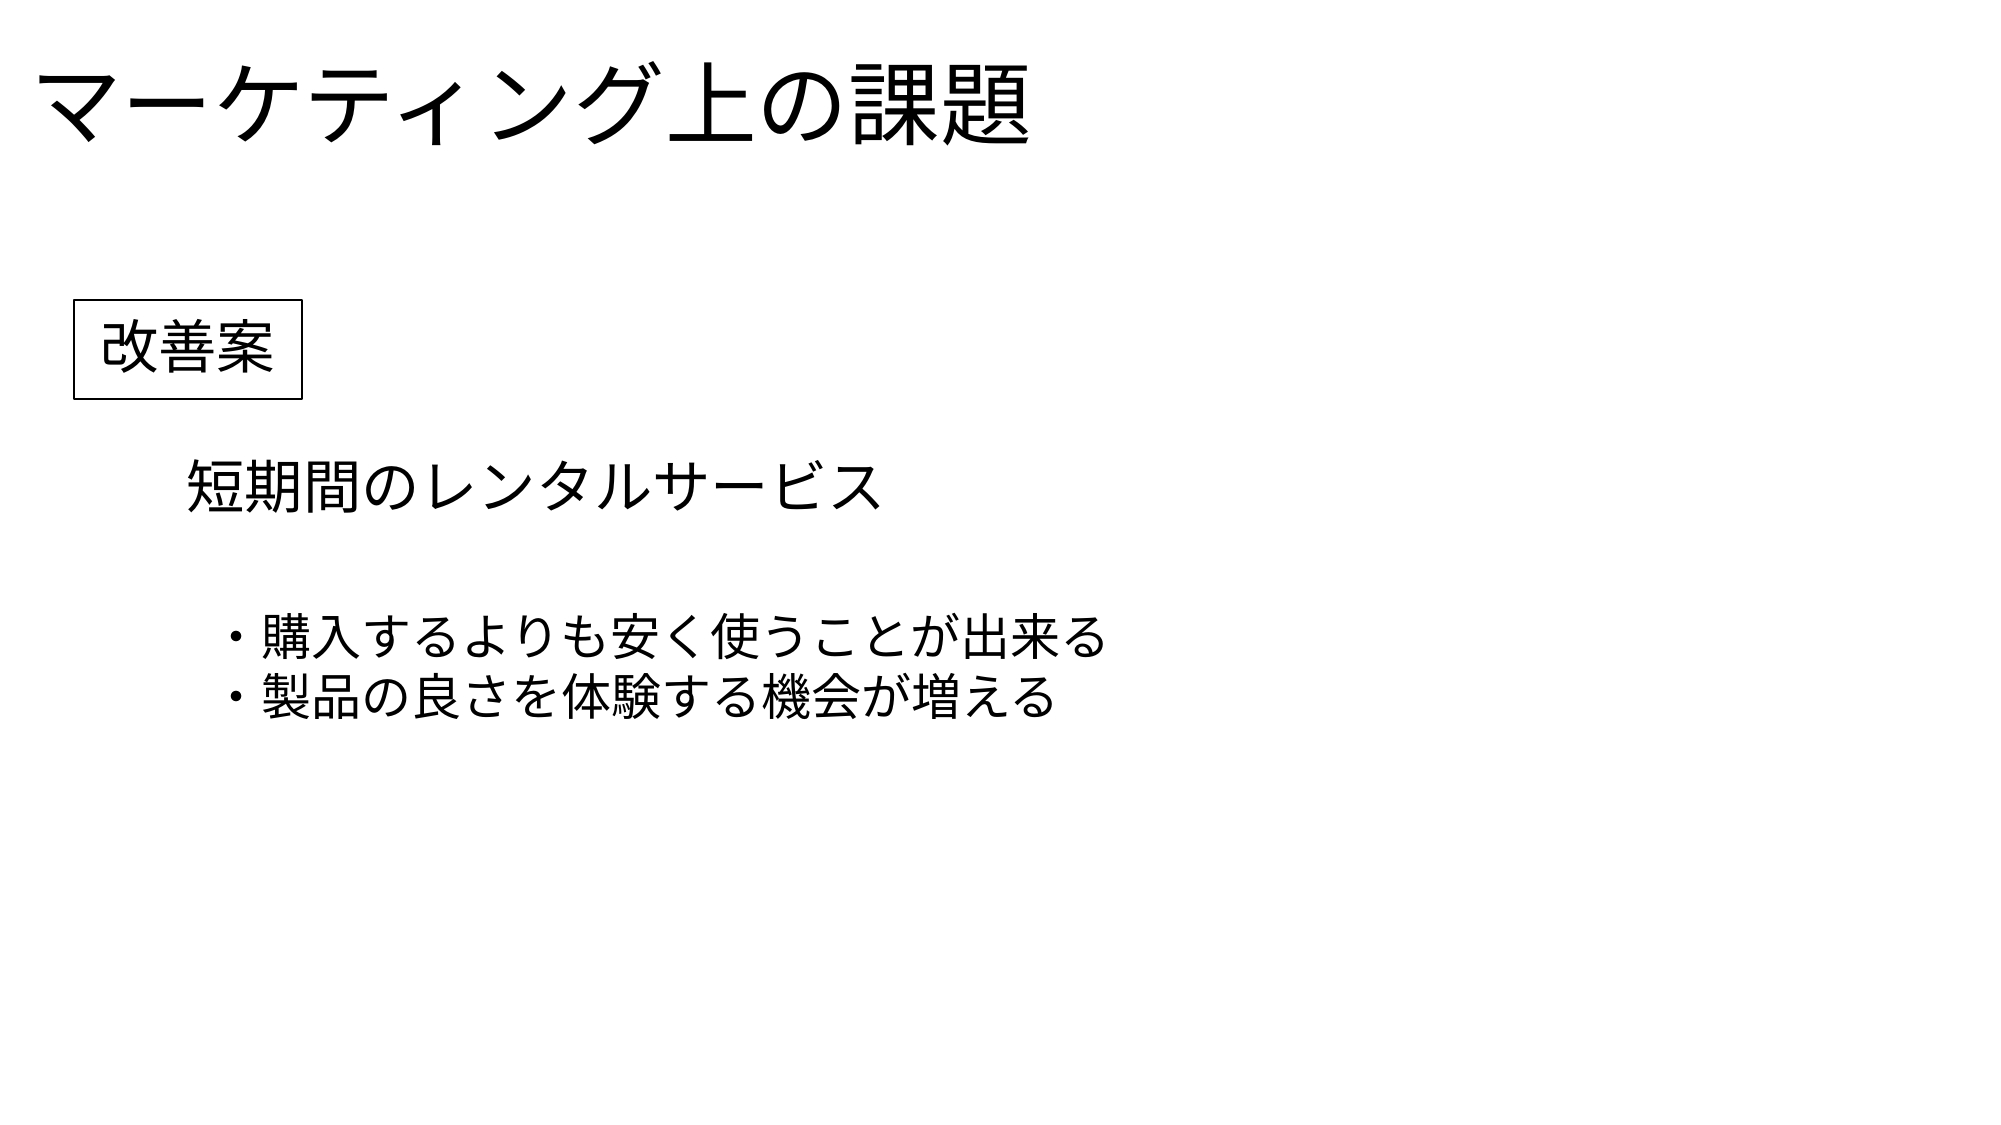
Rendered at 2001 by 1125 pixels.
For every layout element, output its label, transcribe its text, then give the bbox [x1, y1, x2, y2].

list 改善案 [73, 299, 303, 400]
text_box ・購入するよりも安く使うことが出来る ・製品の良さを体験する機会が増える [196, 598, 1328, 779]
text_box マーケティング上の課題 [15, 0, 1741, 218]
text_box 短期間のレンタルサービス [171, 442, 1000, 528]
